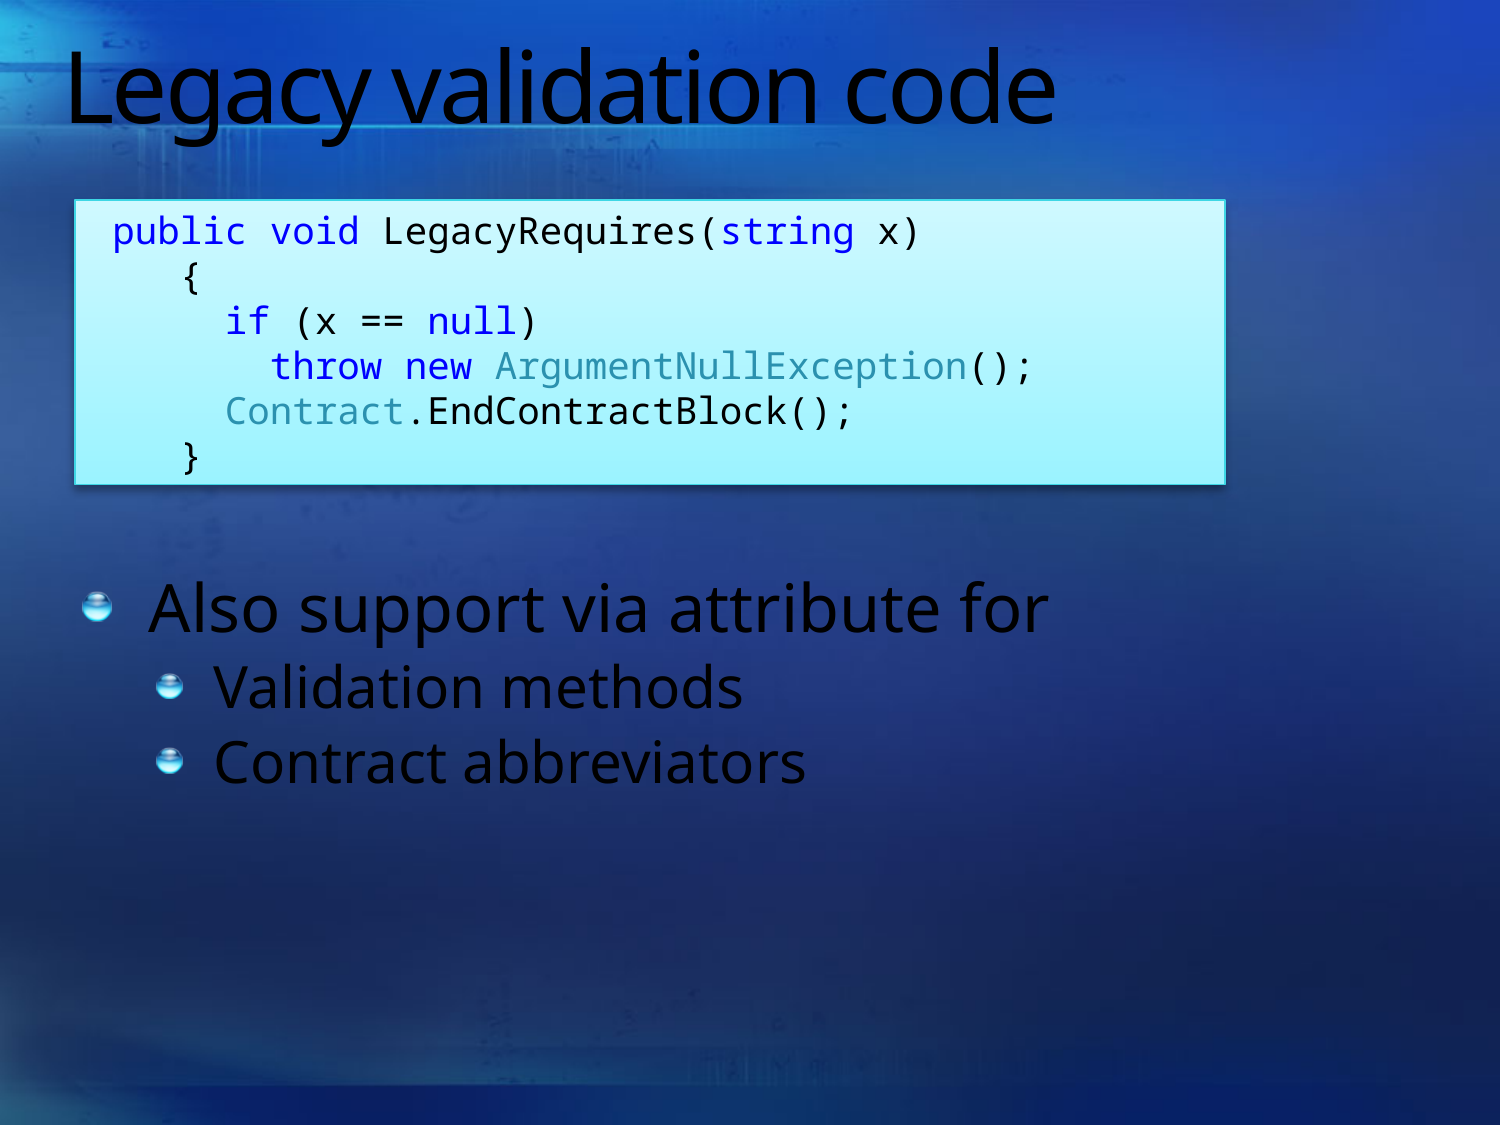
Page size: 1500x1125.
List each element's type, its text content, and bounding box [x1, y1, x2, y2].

list Also support via attribute for Validation methods Contract abbreviators [73, 575, 1449, 804]
text_box public void LegacyRequires(string x) { if (x == null) throw new ArgumentNullException(); Contract.EndContractBlock(); } [74, 199, 1226, 485]
picture [0, 0, 1500, 1125]
title Legacy validation code [62, 37, 1438, 147]
